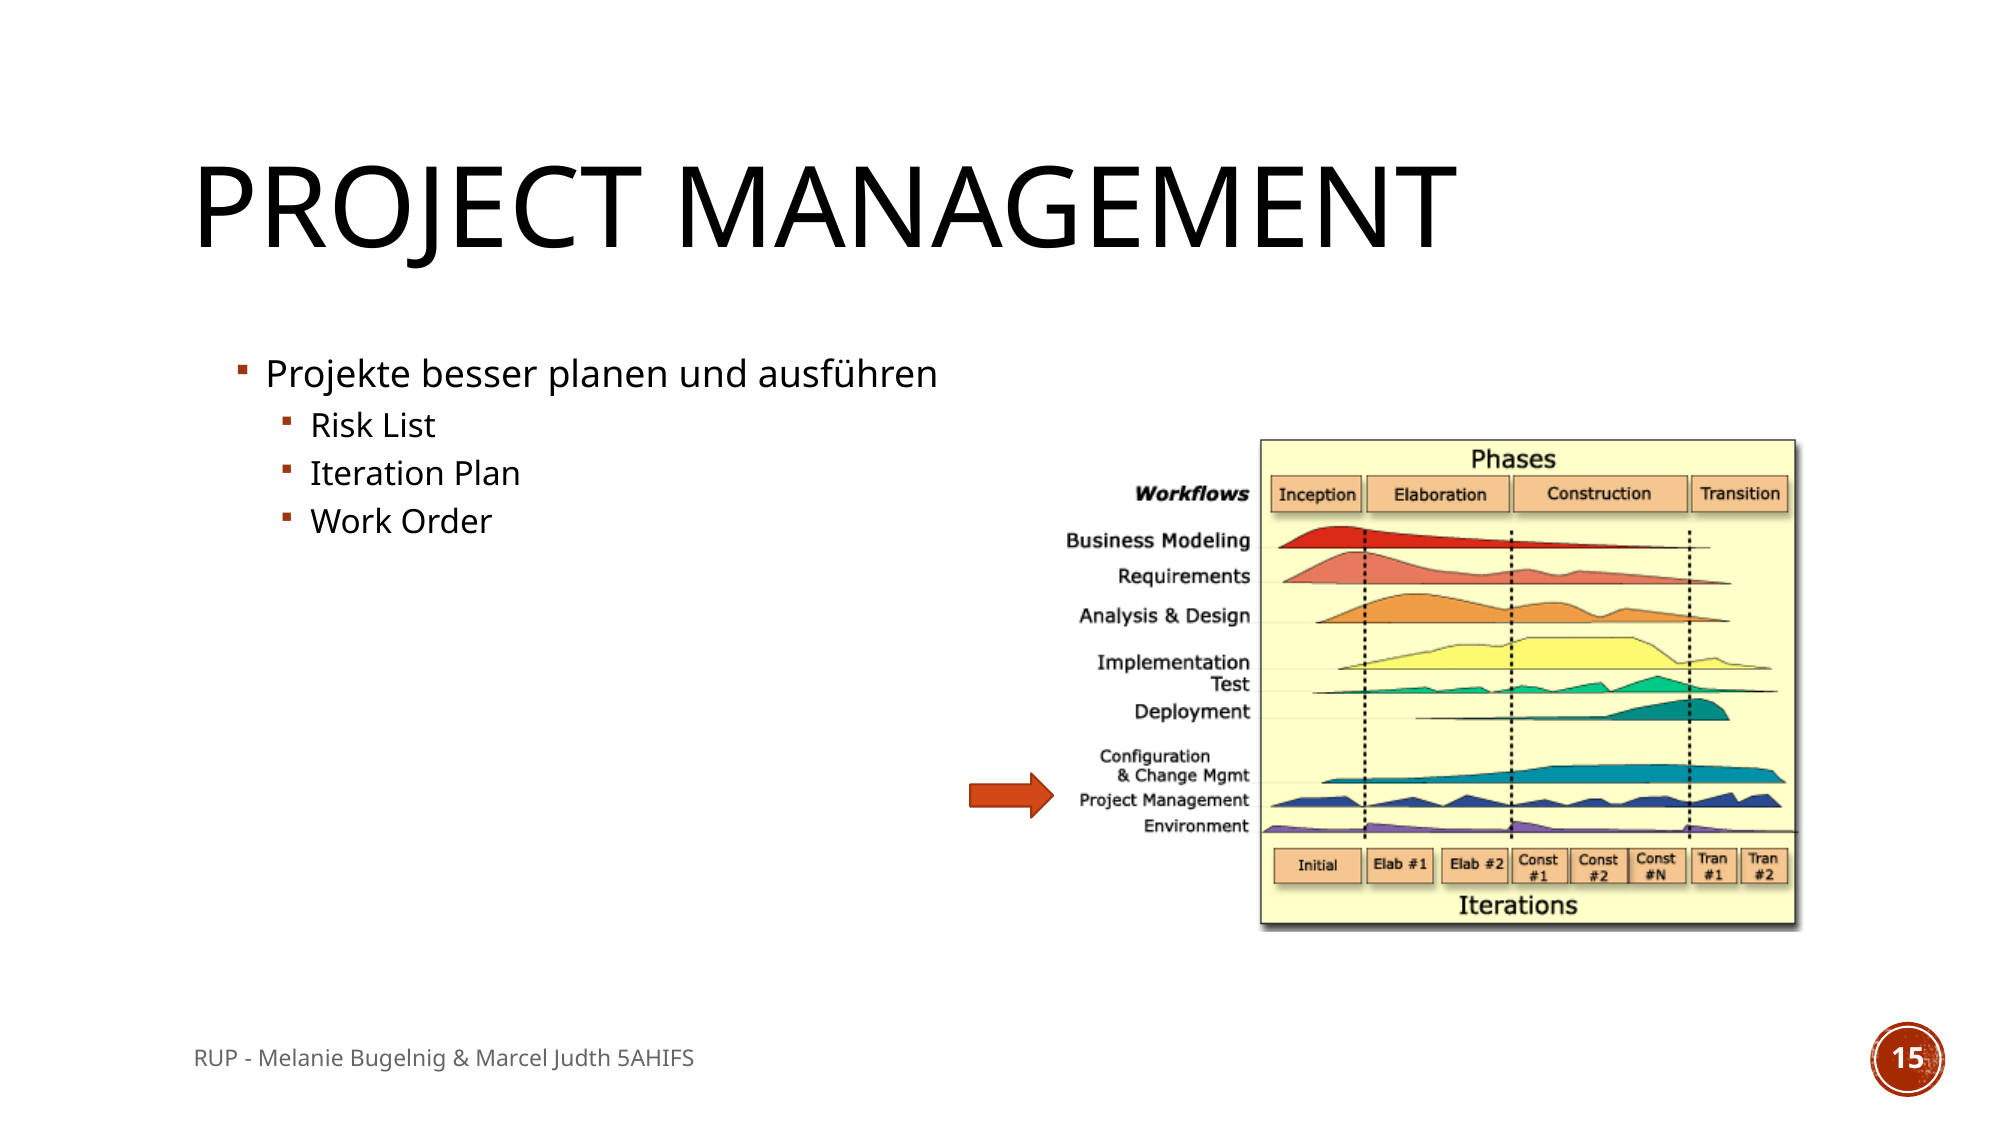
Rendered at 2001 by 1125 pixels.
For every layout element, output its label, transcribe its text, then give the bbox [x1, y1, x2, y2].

title Project Management [175, 79, 1826, 344]
text_box [969, 772, 1041, 819]
picture [1042, 426, 1826, 947]
slide_number 15 [1855, 1028, 1961, 1089]
list Projekte besser planen und ausführen Risk List Iteration Plan Work Order [175, 348, 1826, 1013]
footer RUP - Melanie Bugelnig & Marcel Judth 5AHIFS [178, 1028, 1217, 1089]
